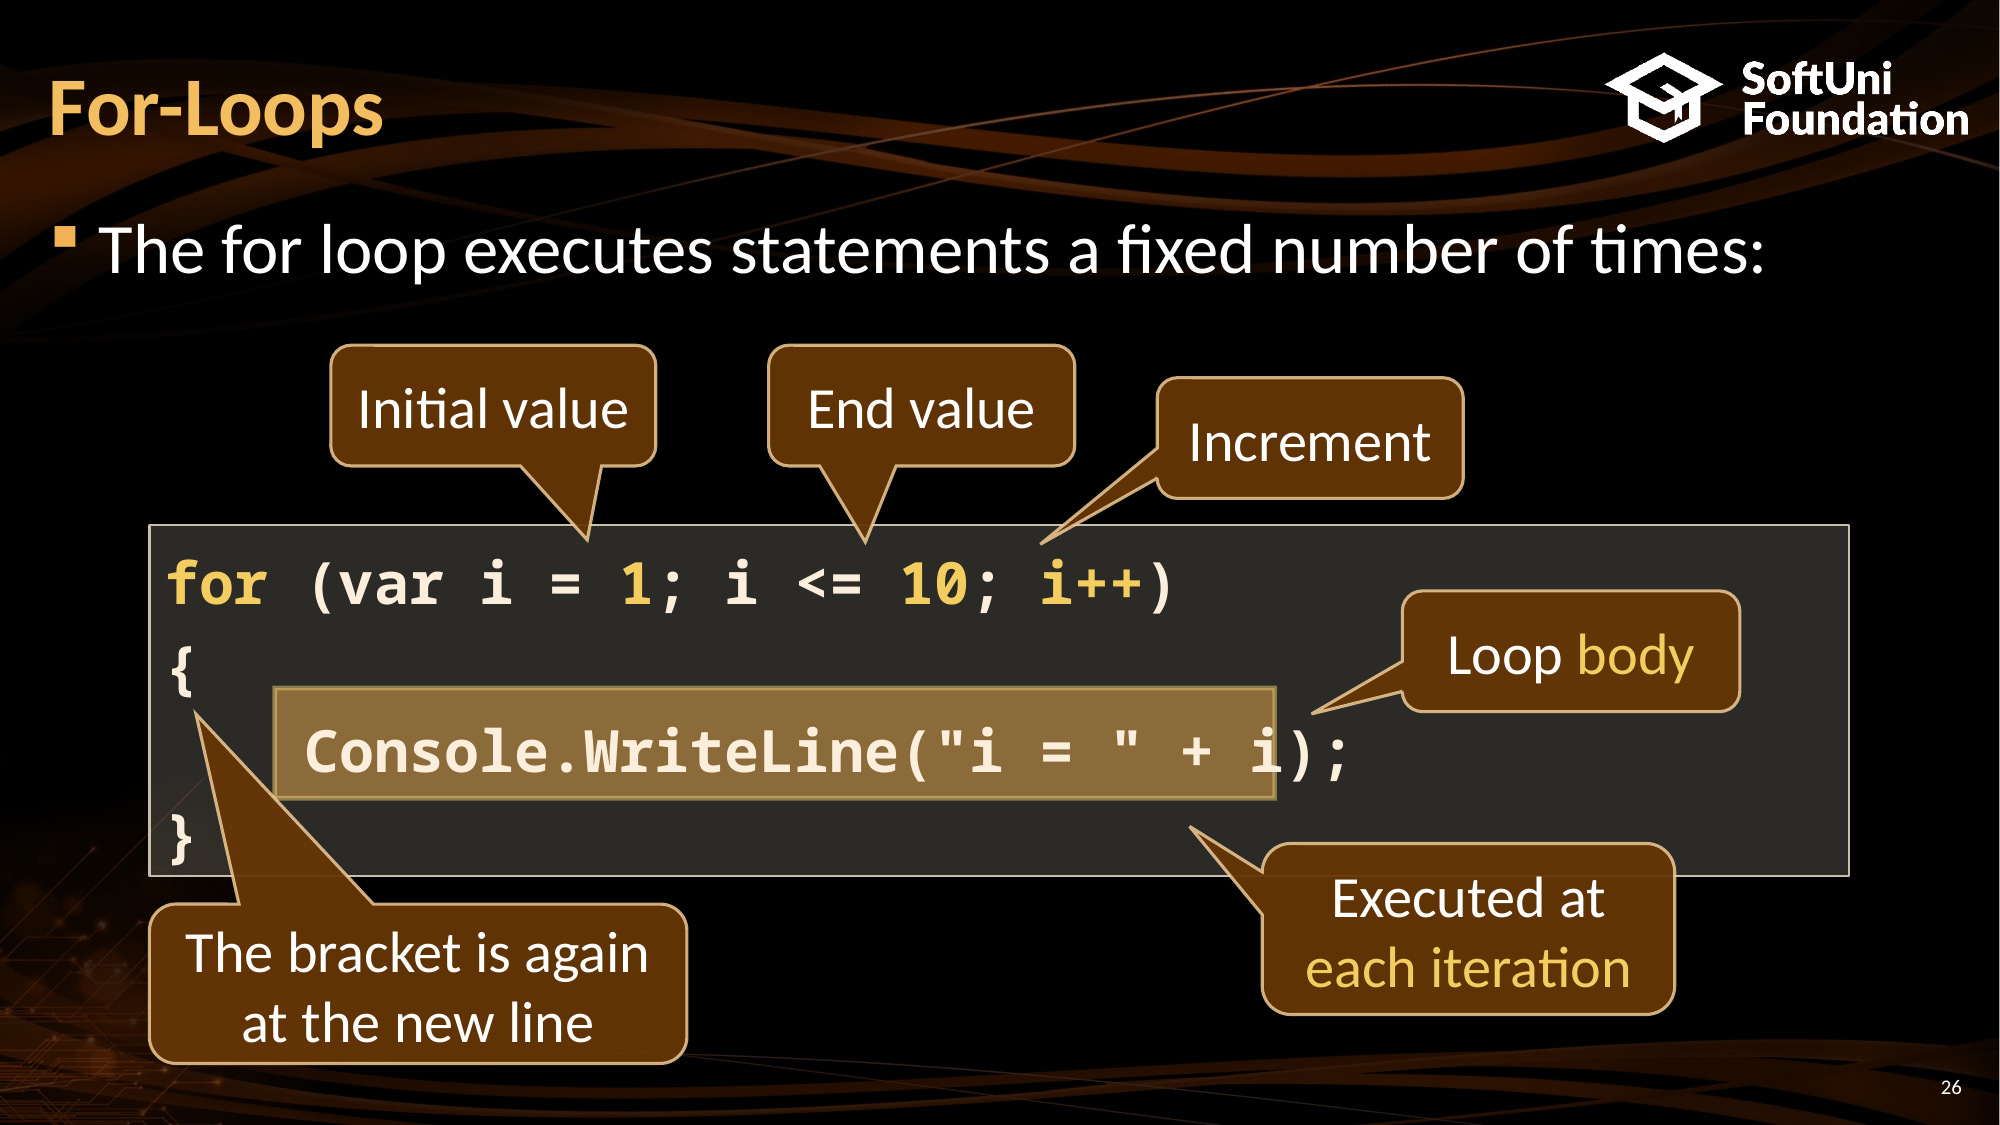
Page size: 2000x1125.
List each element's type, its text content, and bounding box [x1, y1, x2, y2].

text_box Initial value [329, 344, 657, 543]
text_box Loop body [1310, 589, 1741, 715]
title For-Loops [30, 17, 1602, 200]
text_box Executed at each iteration [1188, 825, 1676, 1016]
slide_number 26 [1897, 1070, 1968, 1103]
list The for loop executes statements a fixed number of times: [31, 188, 1968, 1103]
text_box Increment [1039, 376, 1465, 546]
picture [0, 0, 2000, 1125]
text_box for (var i = 1; i <= 10; i++) { Console.WriteLine("i = " + i); } [149, 524, 1850, 876]
text_box End value [767, 344, 1076, 545]
text_box The bracket is again at the new line [148, 710, 688, 1065]
